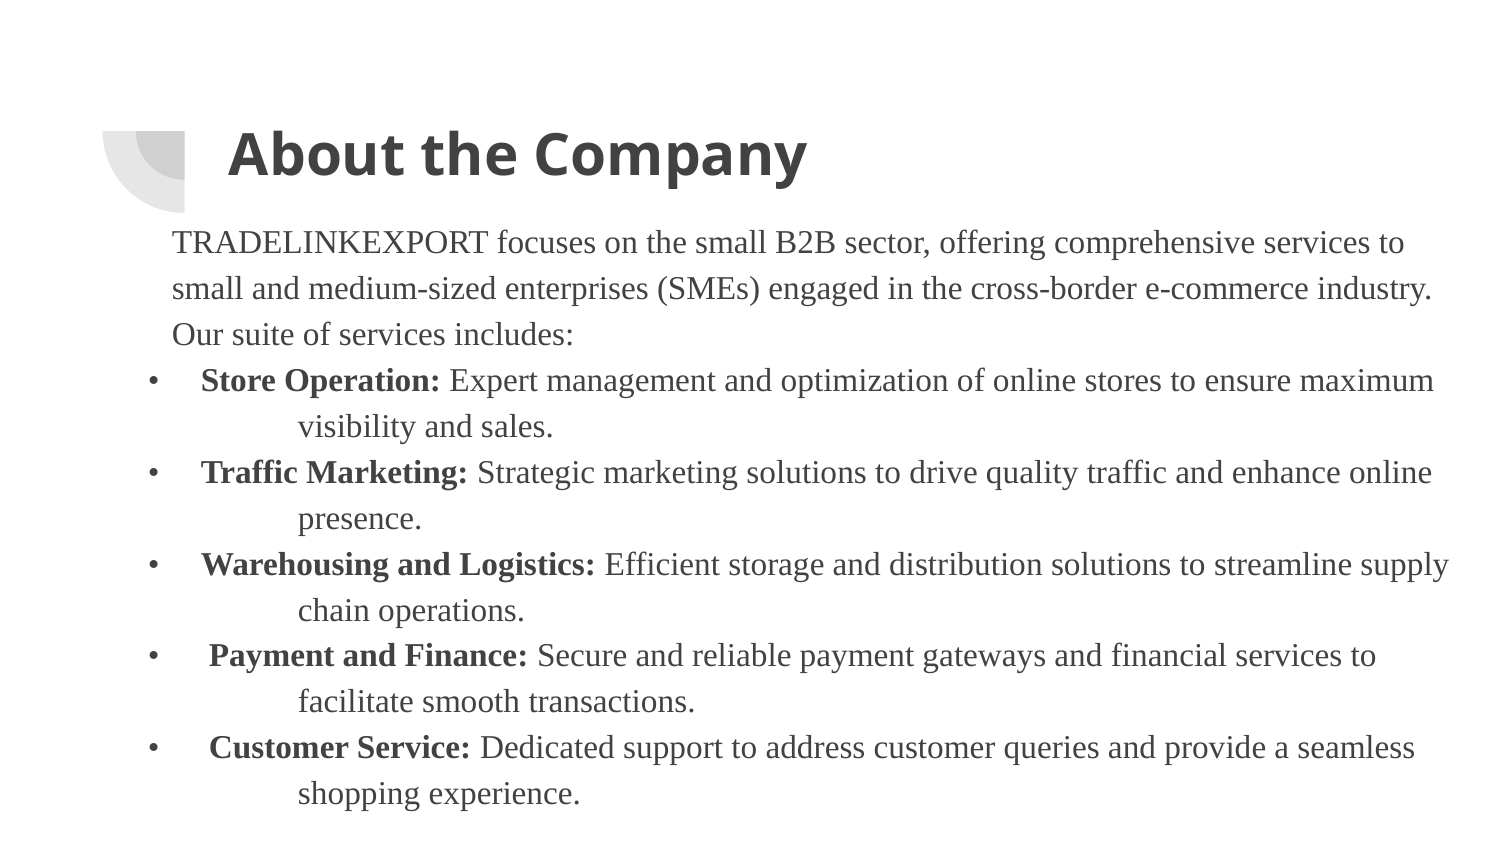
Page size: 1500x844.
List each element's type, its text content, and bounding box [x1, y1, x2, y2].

list TRADELINKEXPORT focuses on the small B2B sector, offering comprehensive services to small and medium-sized enterprises (SMEs) engaged in the cross-border e-commerce industry. Our suite of services includes: • Store Operation: Expert management and optimization of online stores to ensure maximum visibility and sales. • Traffic Marketing: Strategic marketing solutions to drive quality traffic and enhance online presence. • Warehousing and Logistics: Efficient storage and distribution solutions to streamline supply chain operations. • Payment and Finance: Secure and reliable payment gateways and financial services to facilitate smooth transactions. • Customer Service: Dedicated support to address customer queries and provide a seamless shopping experience. [132, 199, 1484, 744]
title About the Company [213, 98, 1368, 199]
